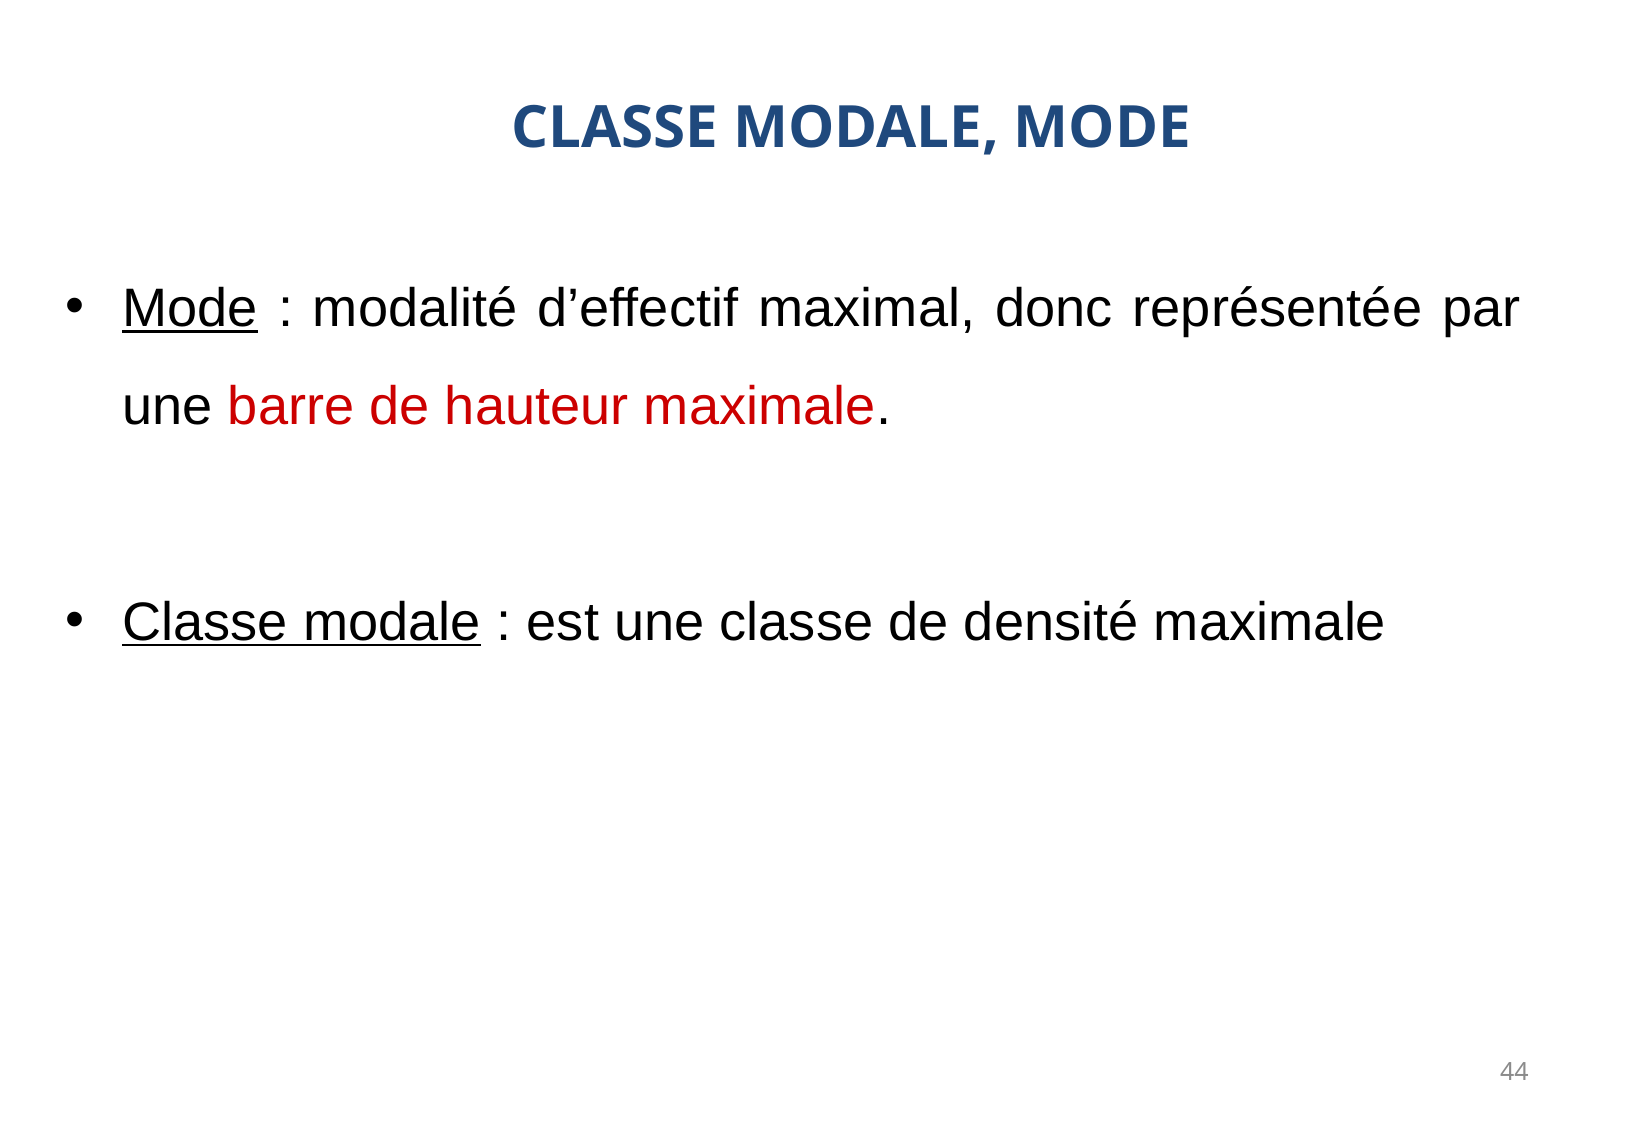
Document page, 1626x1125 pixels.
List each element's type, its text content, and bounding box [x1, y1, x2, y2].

text_box CLASSE MODALE, MODE [261, 82, 1441, 167]
list Mode : modalité d’effectif maximal, donc représentée par une barre de hauteur maximale. Classe modale : est une classe de densité maximale [50, 232, 1538, 1043]
slide_number 44 [1164, 1042, 1544, 1103]
